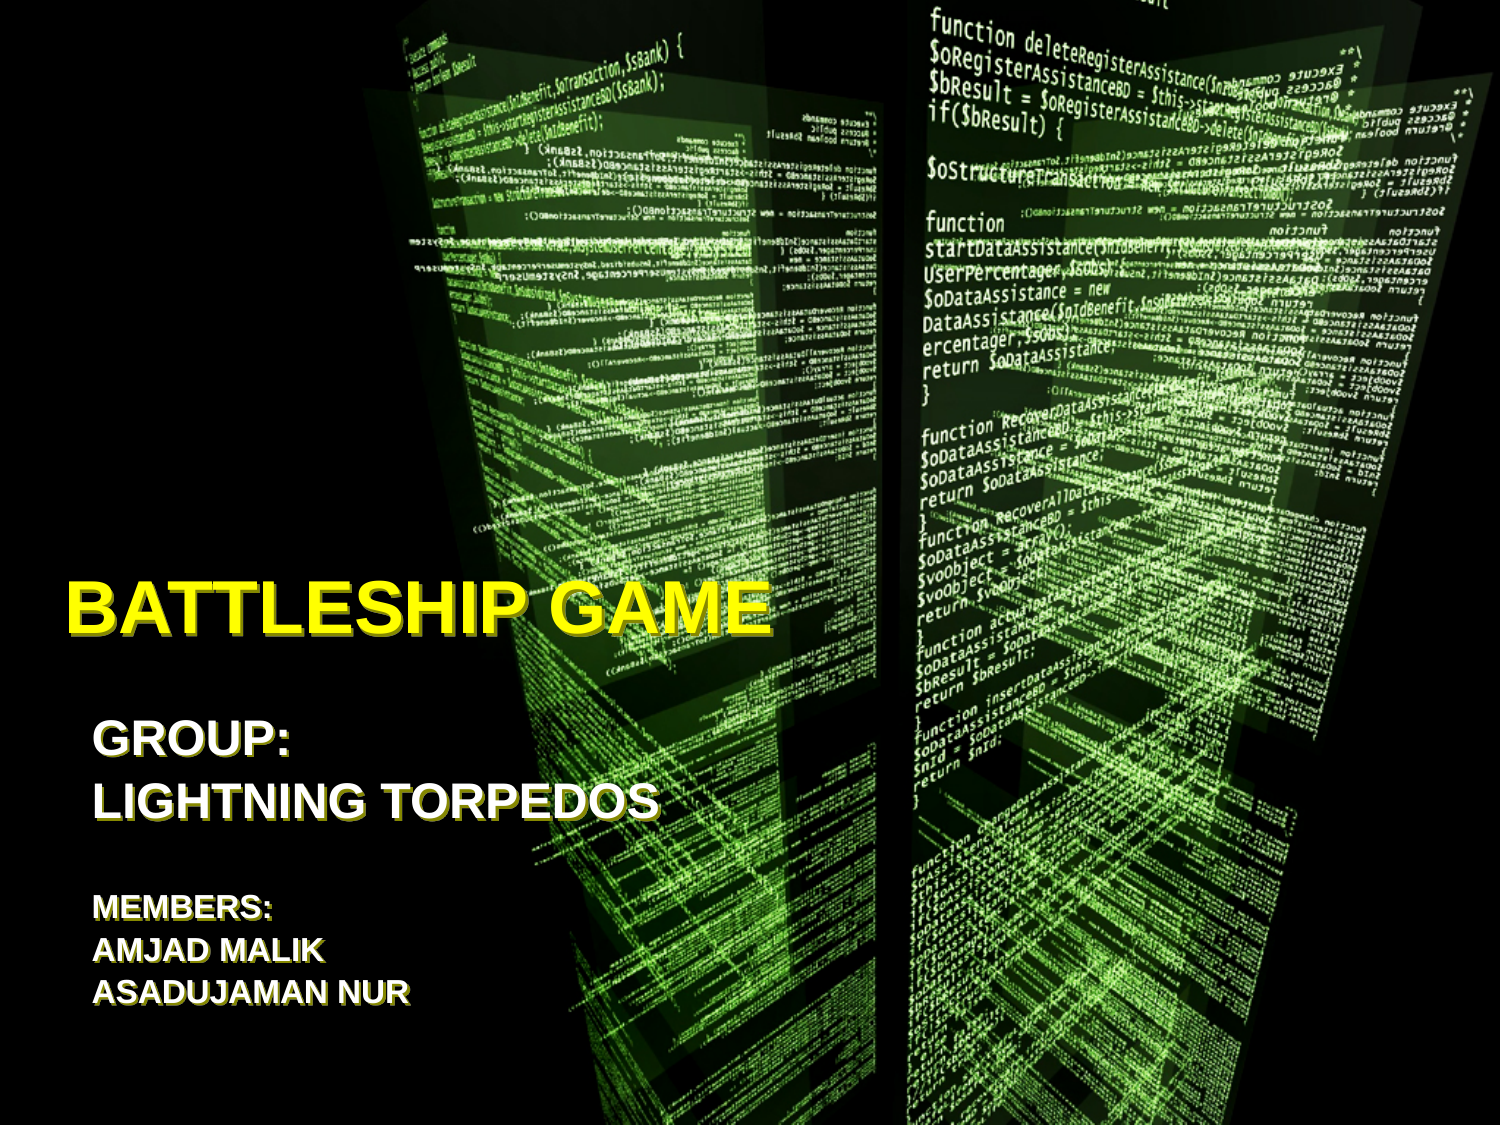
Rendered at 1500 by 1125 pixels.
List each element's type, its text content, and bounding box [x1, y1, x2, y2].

title BATTLESHIP GAME [0, 538, 904, 670]
subtitle GROUP: LIGHTNING TORPEDOS MEMBERS: AMJAD MALIK ASADUJAMAN NUR [76, 703, 677, 1071]
picture [0, 0, 1500, 1125]
